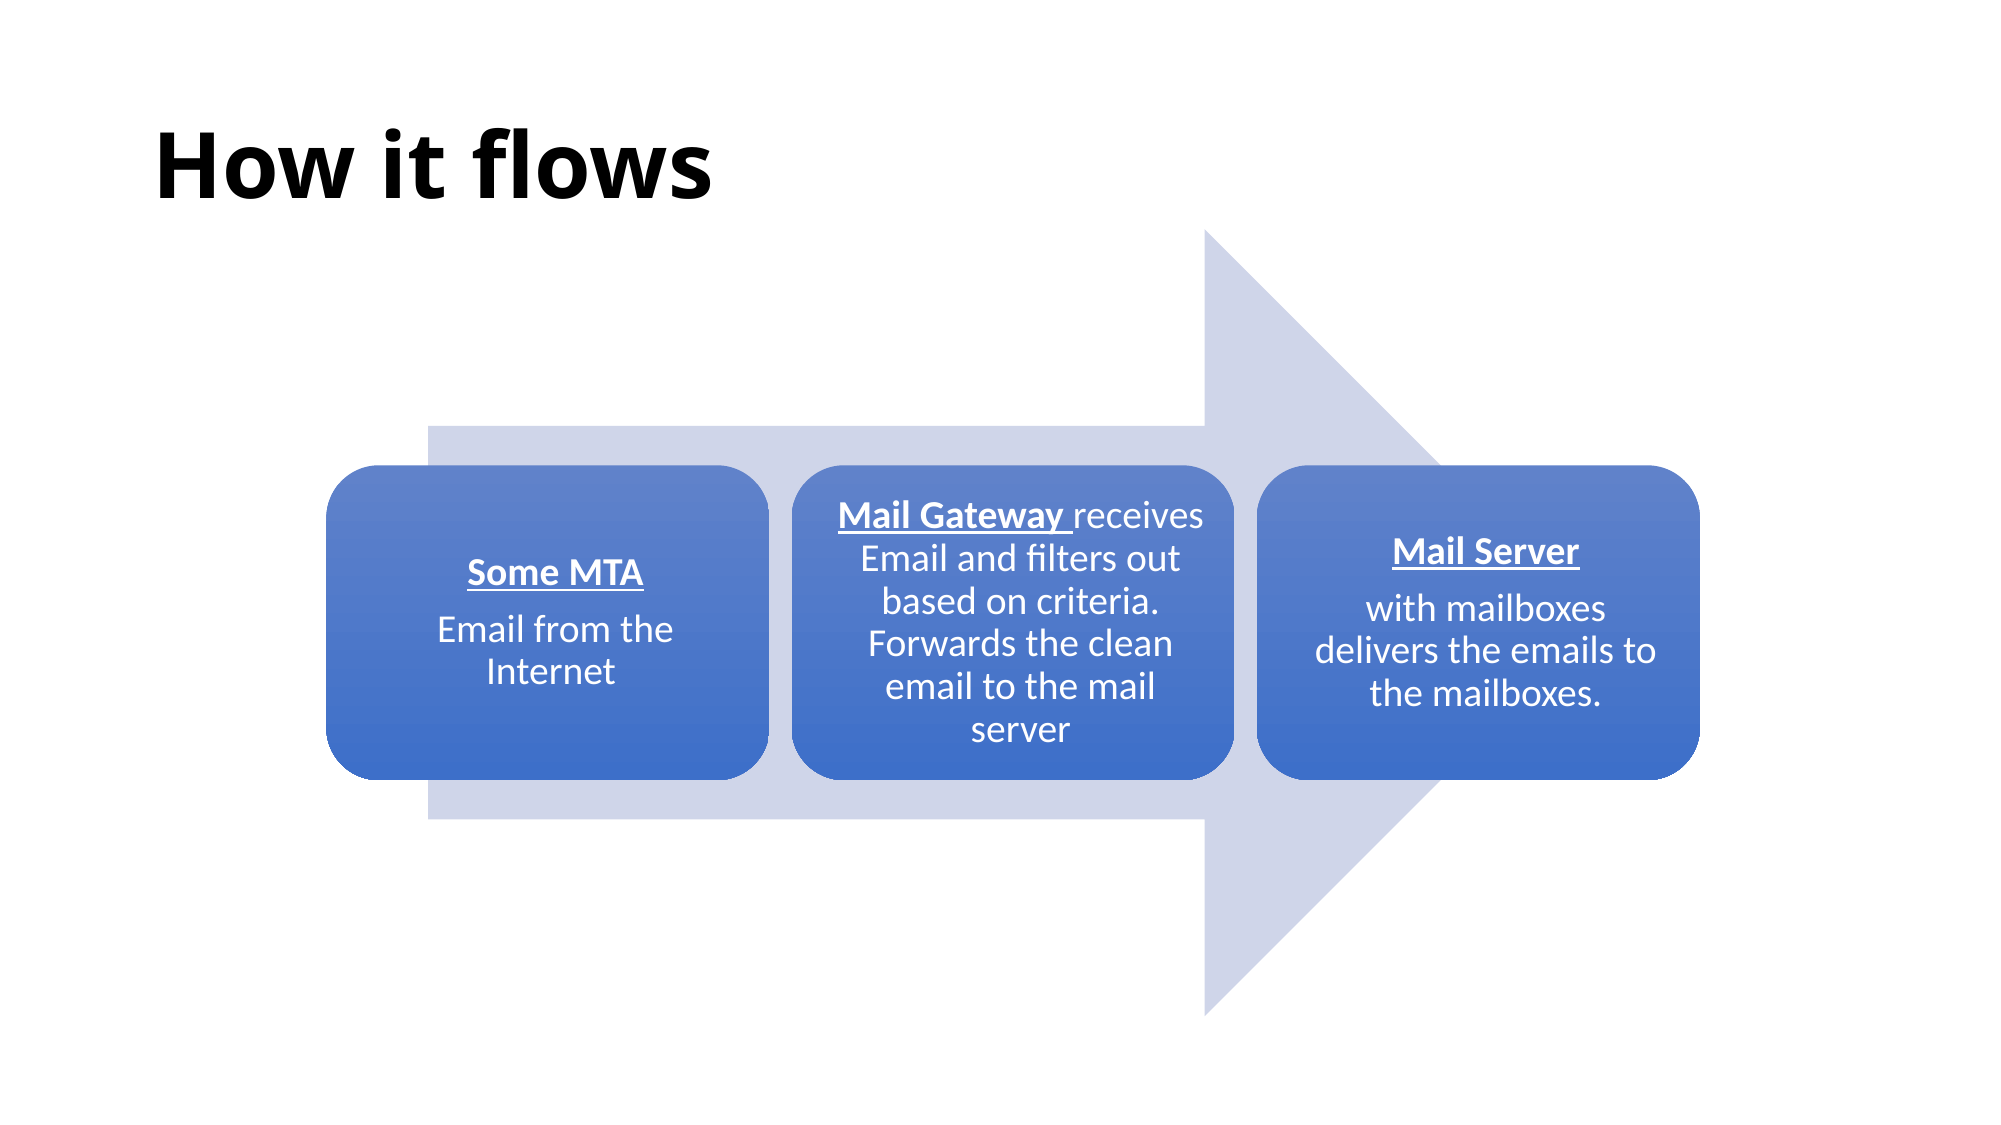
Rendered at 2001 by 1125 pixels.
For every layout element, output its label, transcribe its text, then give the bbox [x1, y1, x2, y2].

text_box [324, 229, 1702, 1017]
title How it flows [137, 59, 1863, 278]
